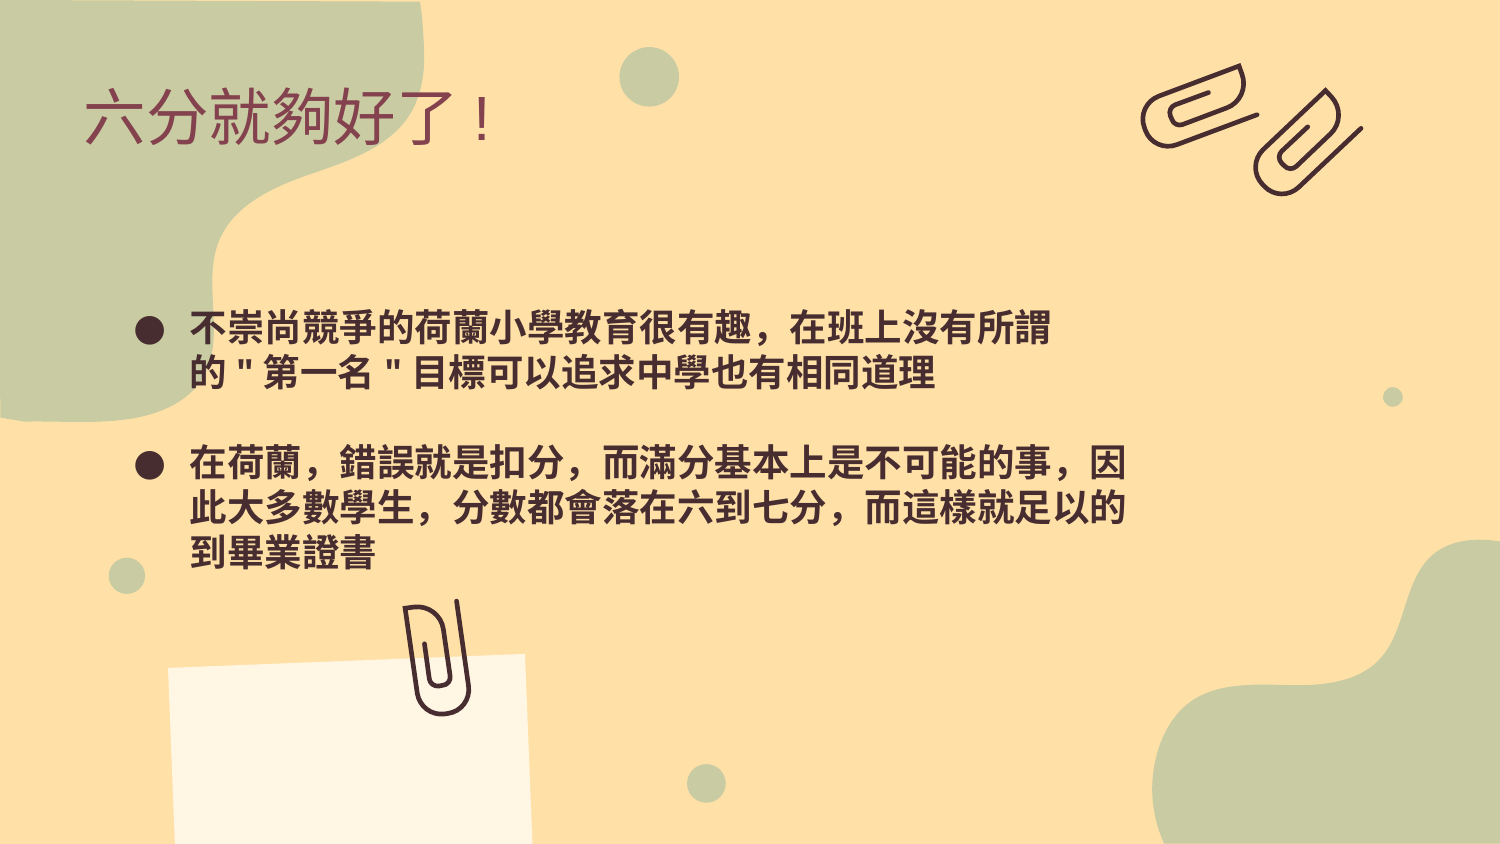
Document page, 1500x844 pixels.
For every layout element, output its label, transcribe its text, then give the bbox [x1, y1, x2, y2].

subtitle 六分就夠好了! [68, 105, 779, 168]
title 不崇尚競爭的荷蘭小學教育很有趣，在班上沒有所謂的"第一名"目標可以追求中學也有相同道理 在荷蘭，錯誤就是扣分，而滿分基本上是不可能的事，因此大多數學生，分數都會落在六到七分，而這樣就足以的到畢業證書 [99, 206, 1146, 671]
